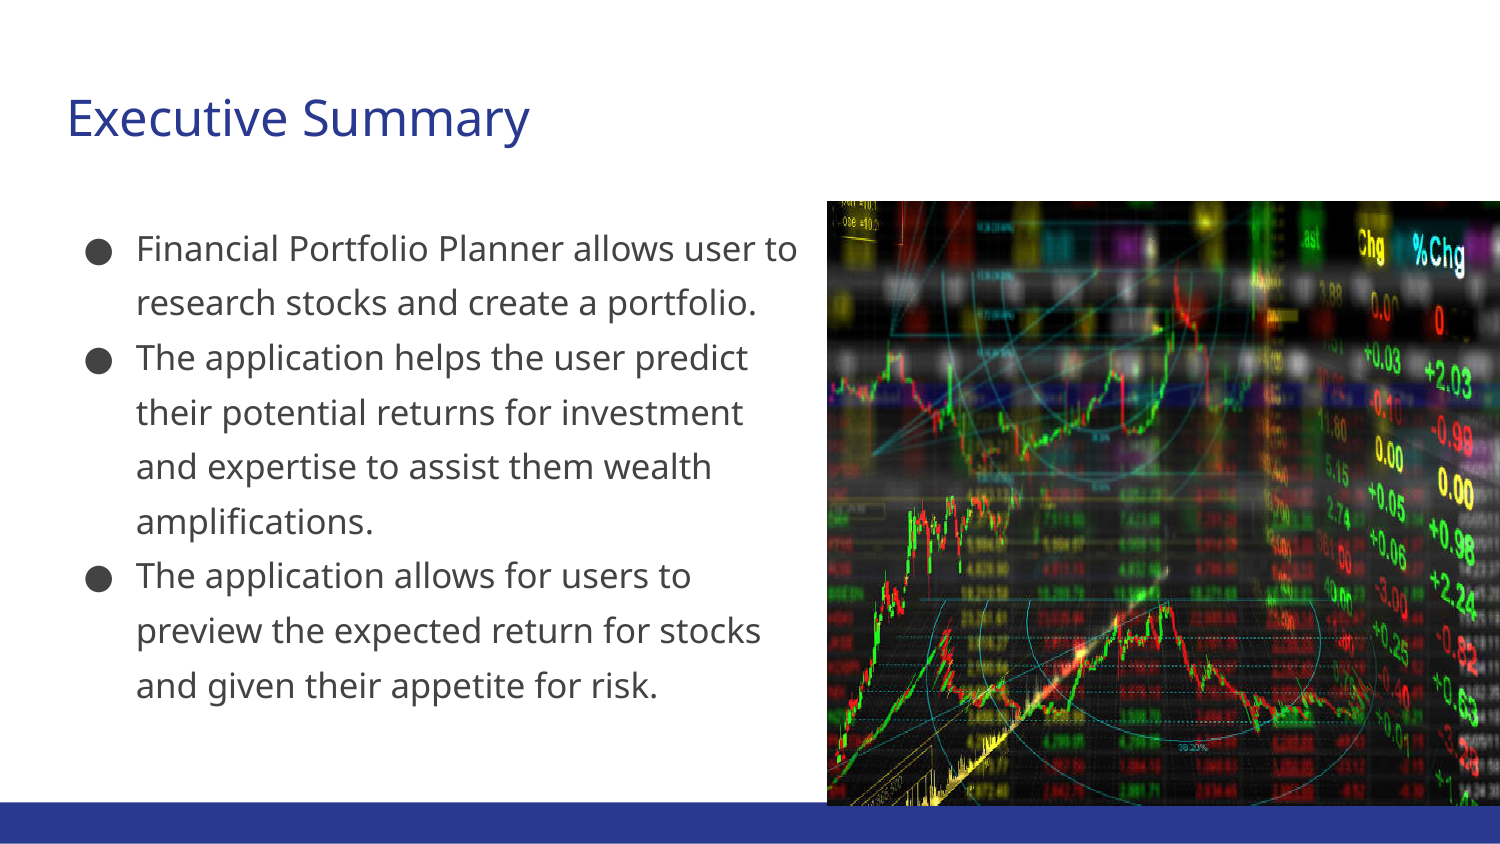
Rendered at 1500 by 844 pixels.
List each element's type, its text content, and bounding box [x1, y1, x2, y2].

list Financial Portfolio Planner allows user to research stocks and create a portfolio. The application helps the user predict their potential returns for investment and expertise to assist them wealth amplifications. The application allows for users to preview the expected return for stocks and given their appetite for risk. [51, 201, 815, 750]
picture [826, 201, 1500, 807]
title Executive Summary [51, 67, 1449, 167]
